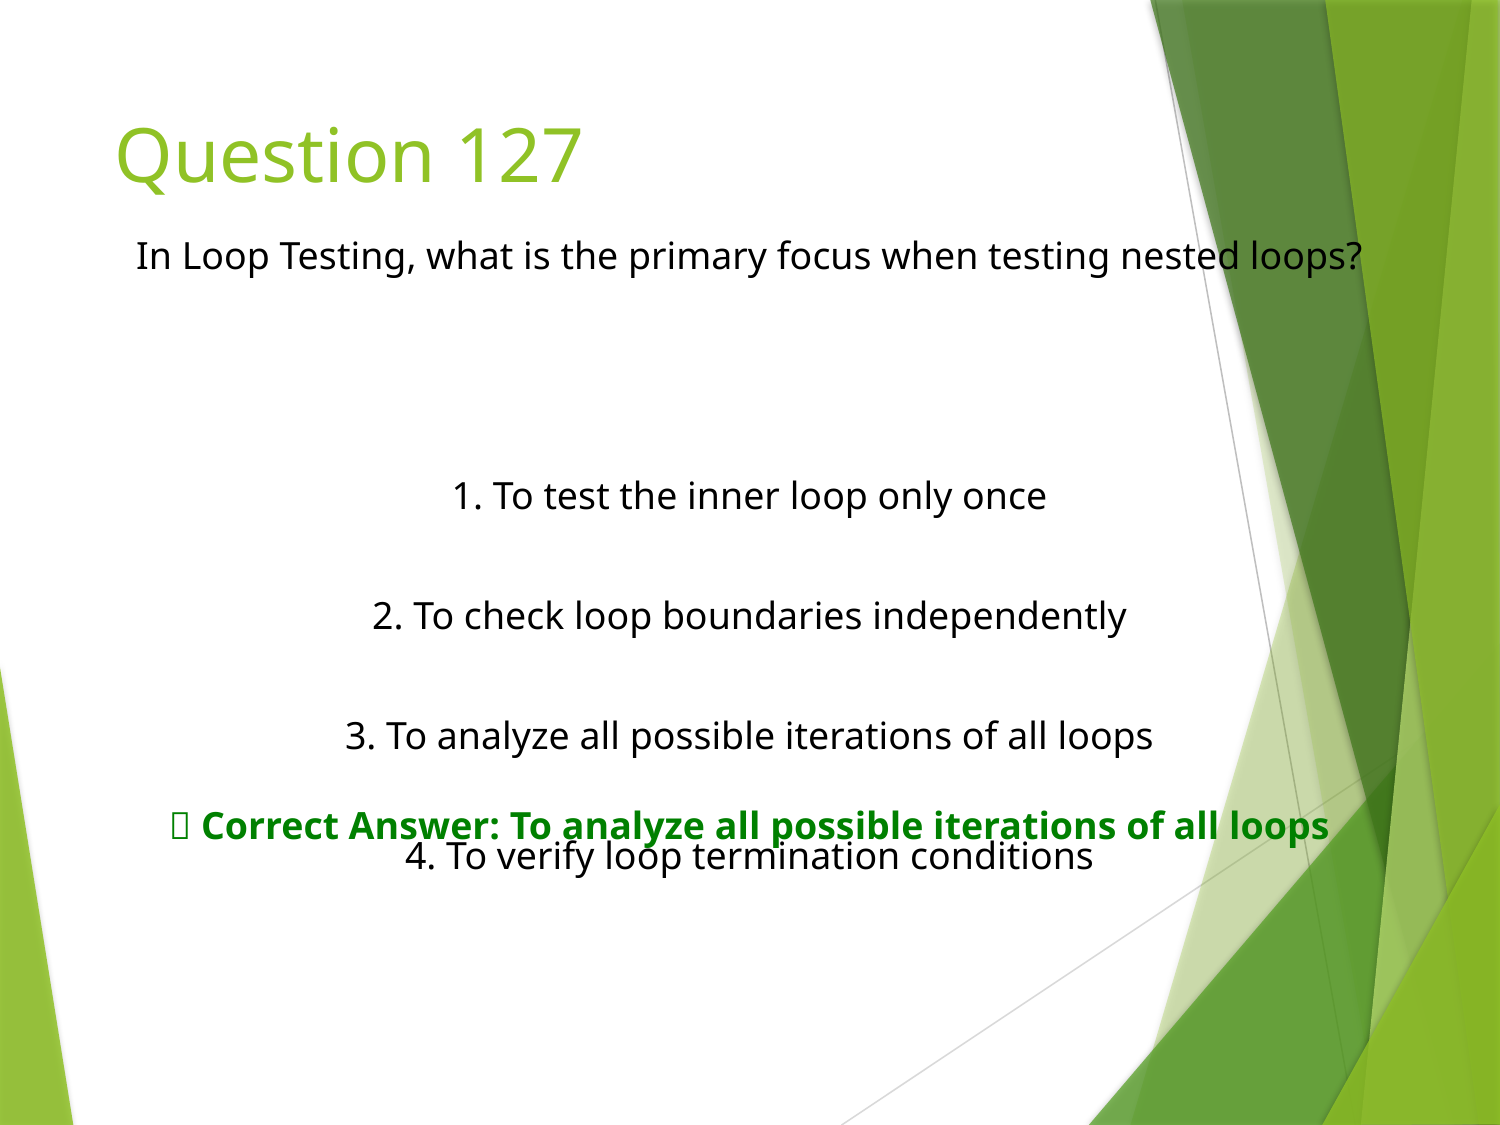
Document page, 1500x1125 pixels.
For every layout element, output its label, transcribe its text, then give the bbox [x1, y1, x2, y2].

text_box 2. To check loop boundaries independently [357, 539, 1143, 645]
text_box In Loop Testing, what is the primary focus when testing nested loops? [121, 224, 1379, 285]
text_box 3. To analyze all possible iterations of all loops [330, 659, 1170, 749]
title Question 127 [99, 99, 1142, 317]
text_box 4. To verify loop termination conditions [390, 855, 1110, 885]
text_box ✅ Correct Answer: To analyze all possible iterations of all loops [153, 749, 1346, 855]
text_box 1. To test the inner loop only once [436, 419, 1064, 525]
